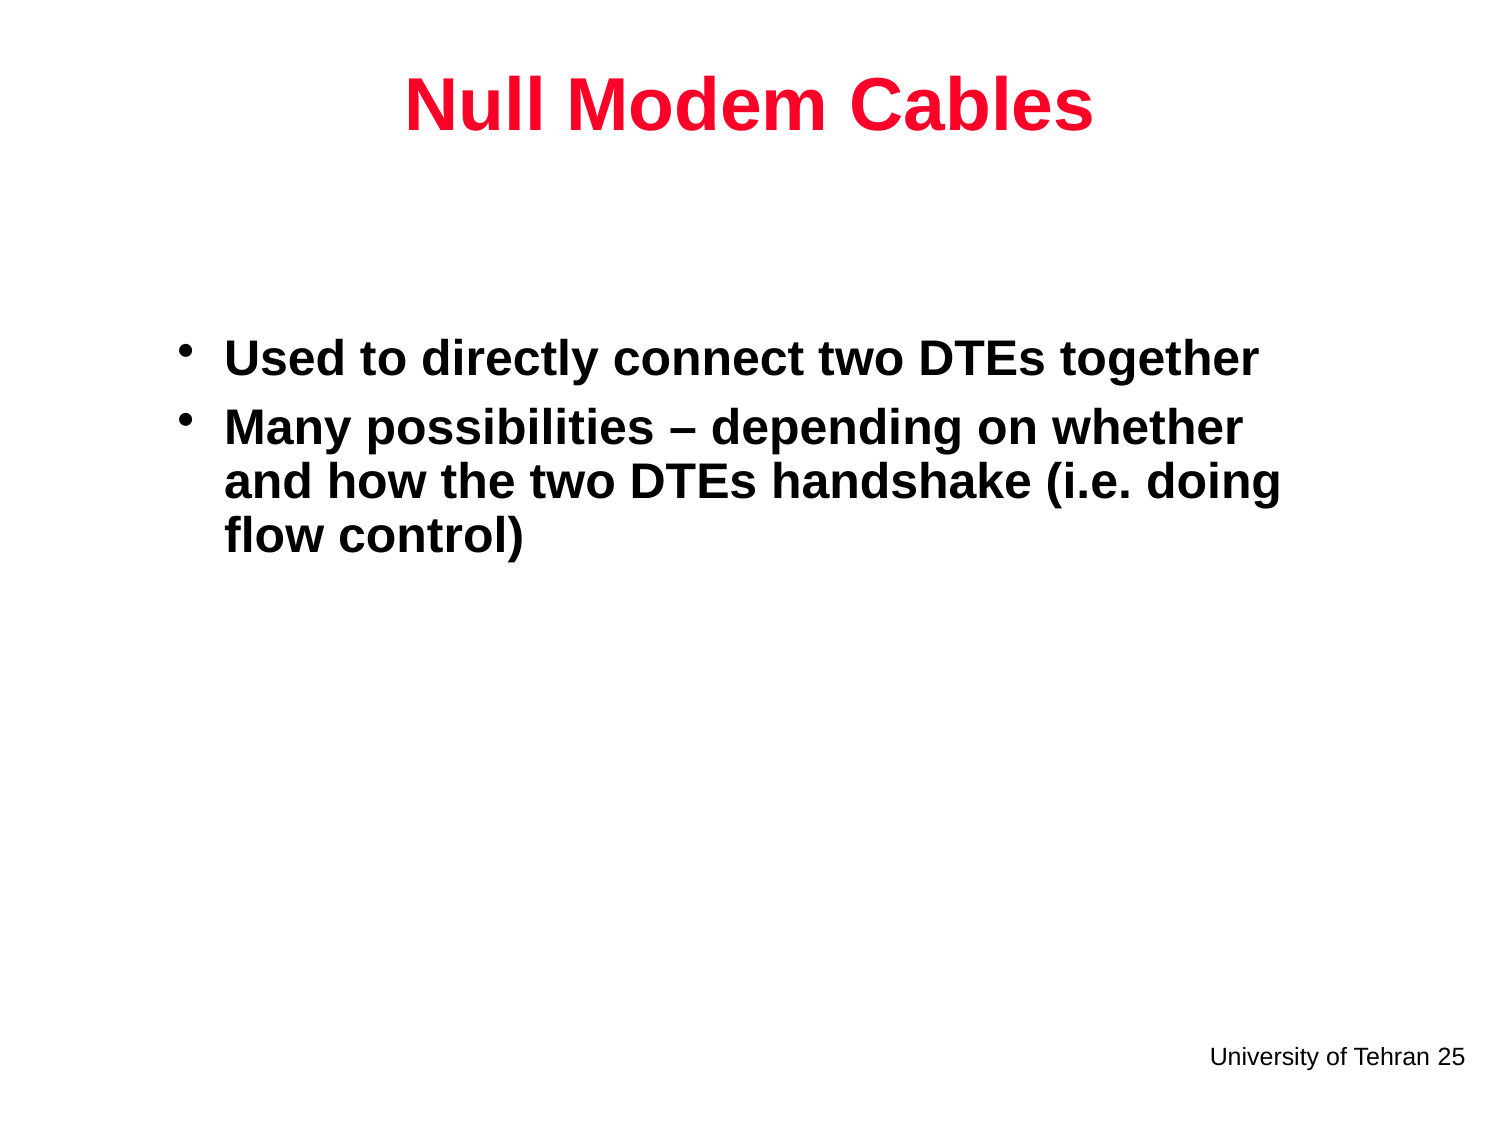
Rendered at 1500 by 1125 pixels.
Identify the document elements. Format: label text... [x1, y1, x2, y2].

title Null Modem Cables [162, 12, 1338, 200]
list Used to directly connect two DTEs together Many possibilities – depending on whether and how the two DTEs handshake (i.e. doing flow control) [162, 324, 1338, 1000]
